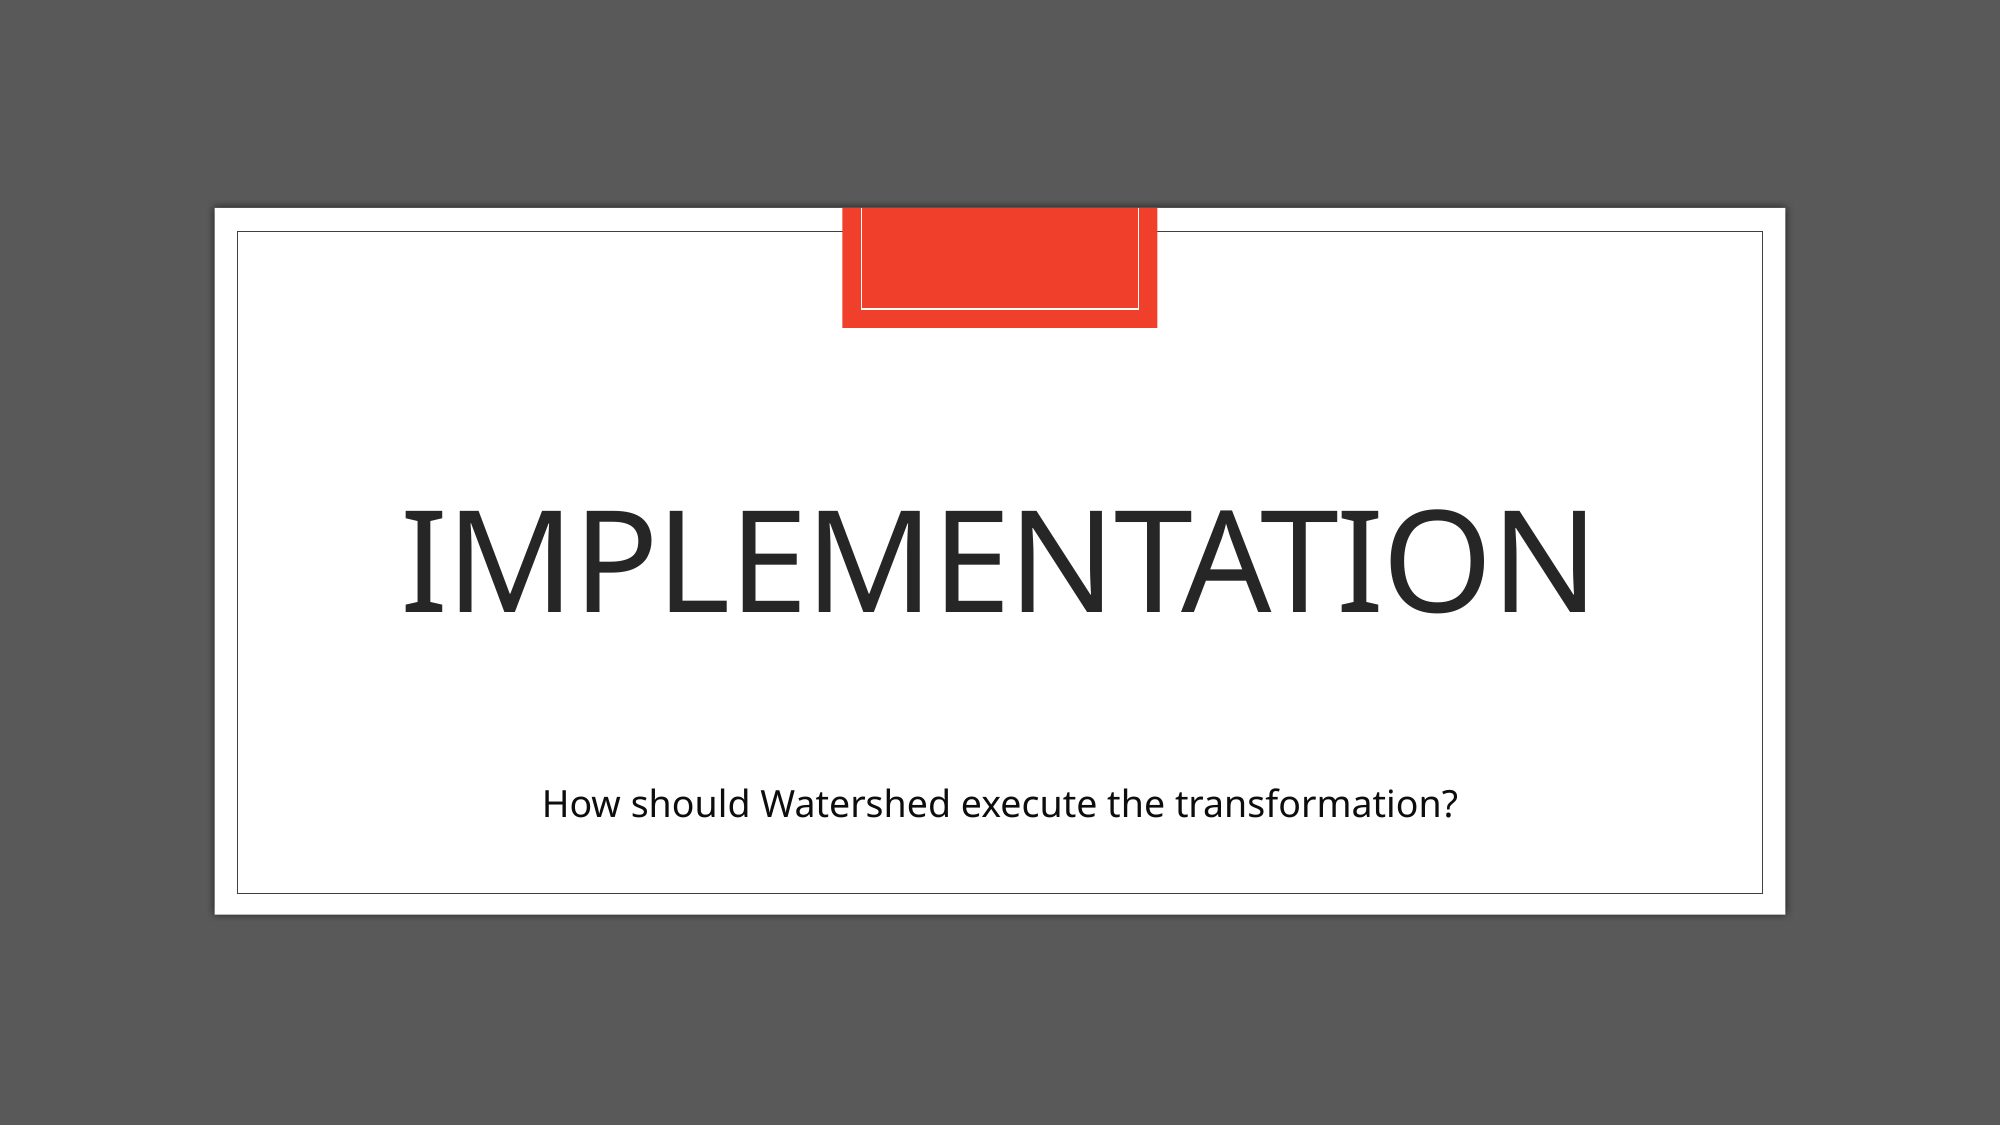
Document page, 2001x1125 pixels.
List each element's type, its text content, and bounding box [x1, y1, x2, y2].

list How should Watershed execute the transformation? [267, 768, 1734, 844]
title Implementation [267, 373, 1733, 768]
